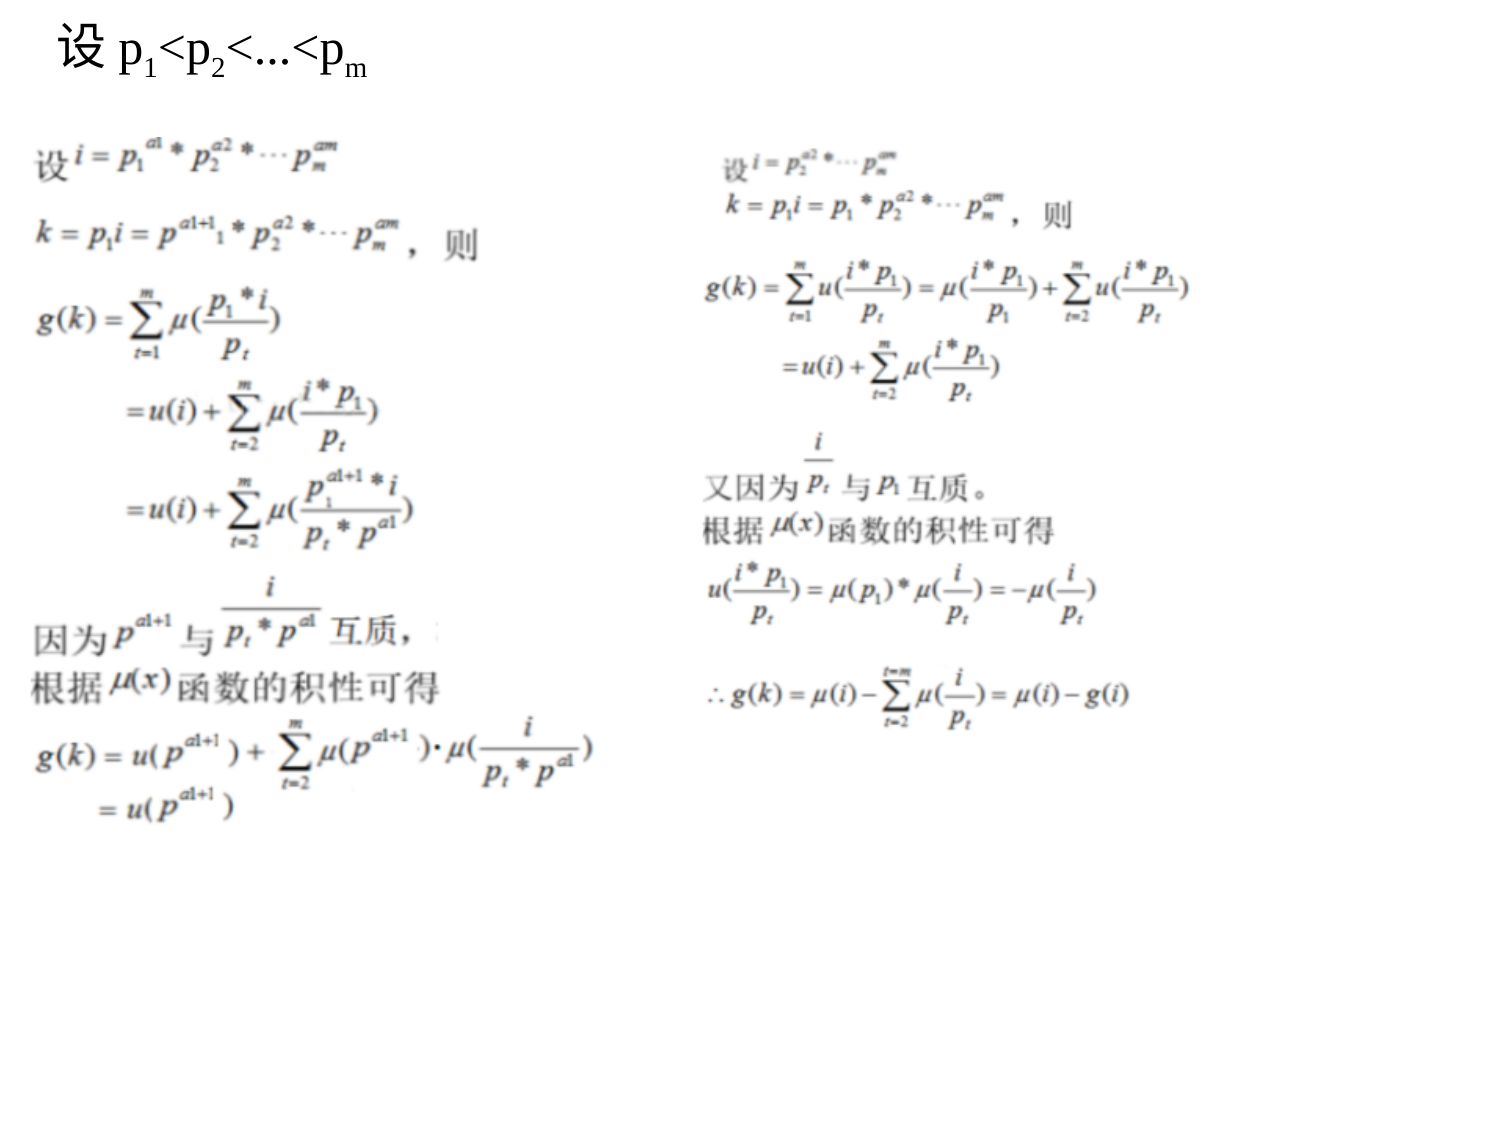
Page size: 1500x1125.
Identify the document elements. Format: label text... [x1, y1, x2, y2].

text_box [20, 136, 609, 826]
text_box 设p1<p2<...<pm [41, 7, 609, 136]
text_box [702, 148, 1193, 736]
